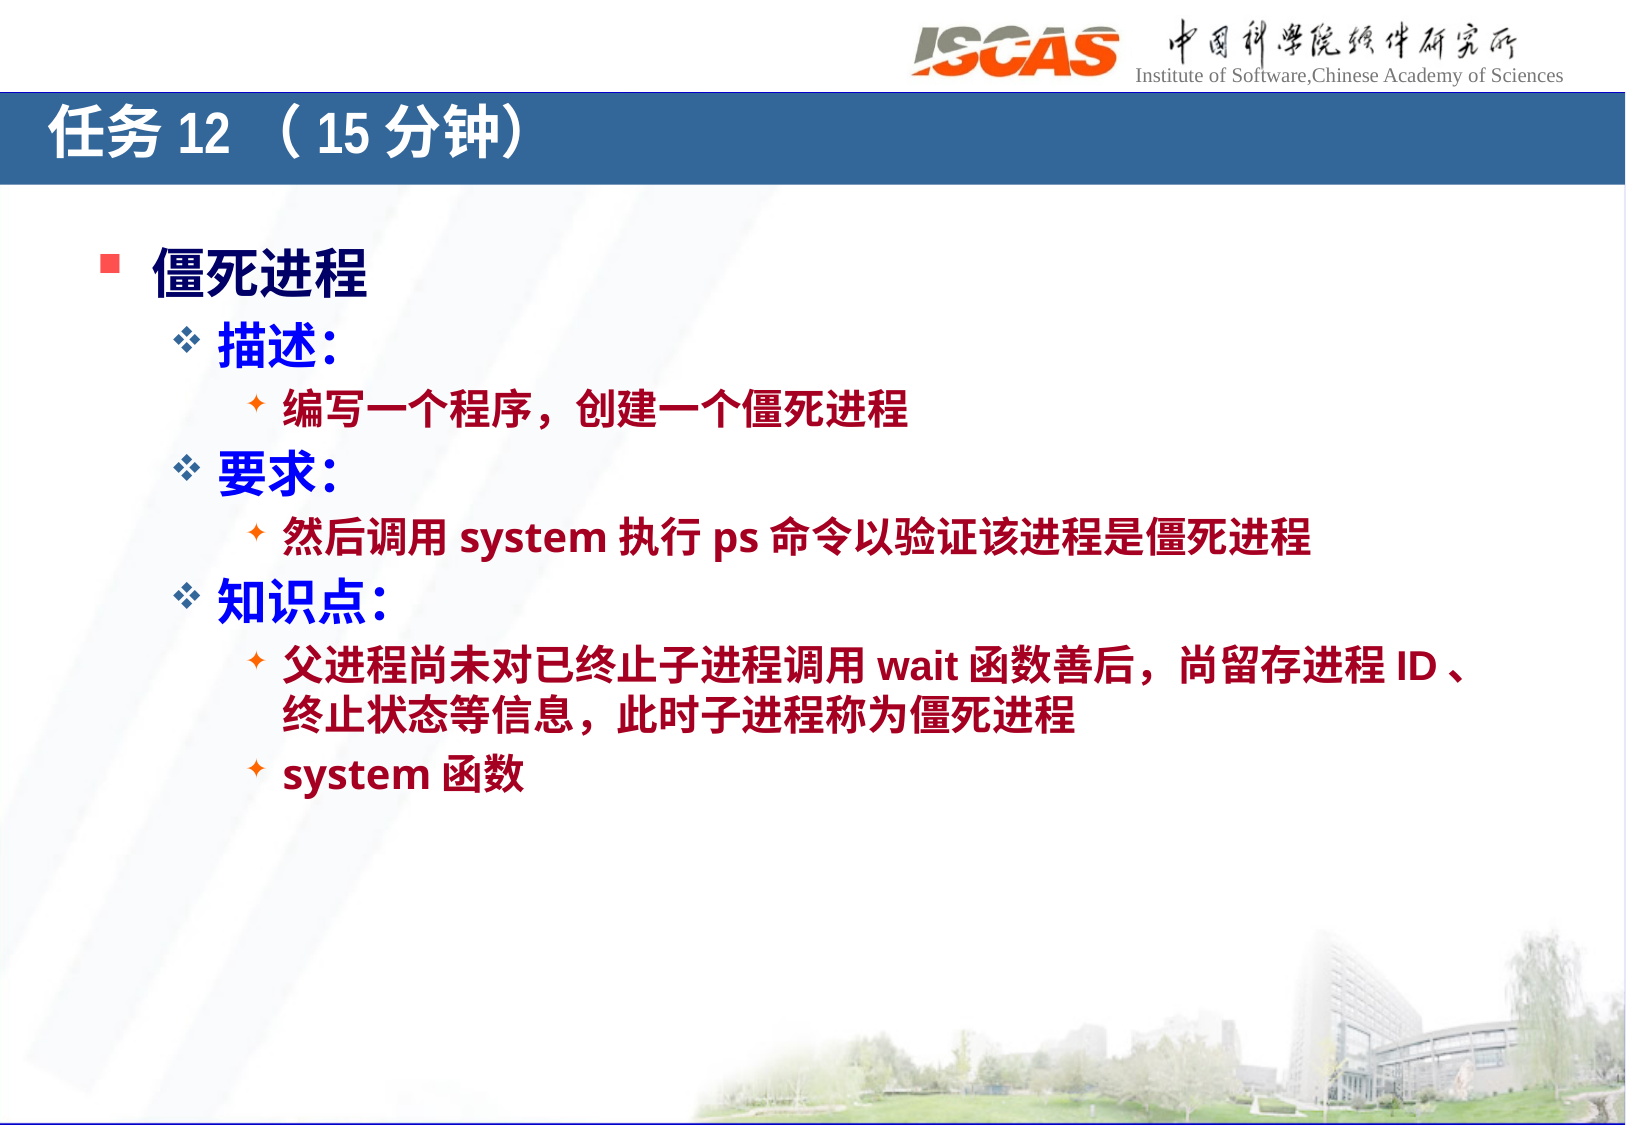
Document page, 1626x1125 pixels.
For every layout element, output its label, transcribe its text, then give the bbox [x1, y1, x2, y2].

picture [1166, 15, 1519, 71]
picture [907, 18, 1132, 87]
list 僵死进程 描述： 编写一个程序，创建一个僵死进程 要求： 然后调用system执行ps命令以验证该进程是僵死进程 知识点： 父进程尚未对已终止子进程调用wait函数善后，尚留存进程ID、终止状态等信息，此时子进程称为僵死进程 system函数 [80, 231, 1545, 988]
title 任务12（15分钟） [0, 93, 1625, 185]
picture [0, 92, 1626, 1125]
